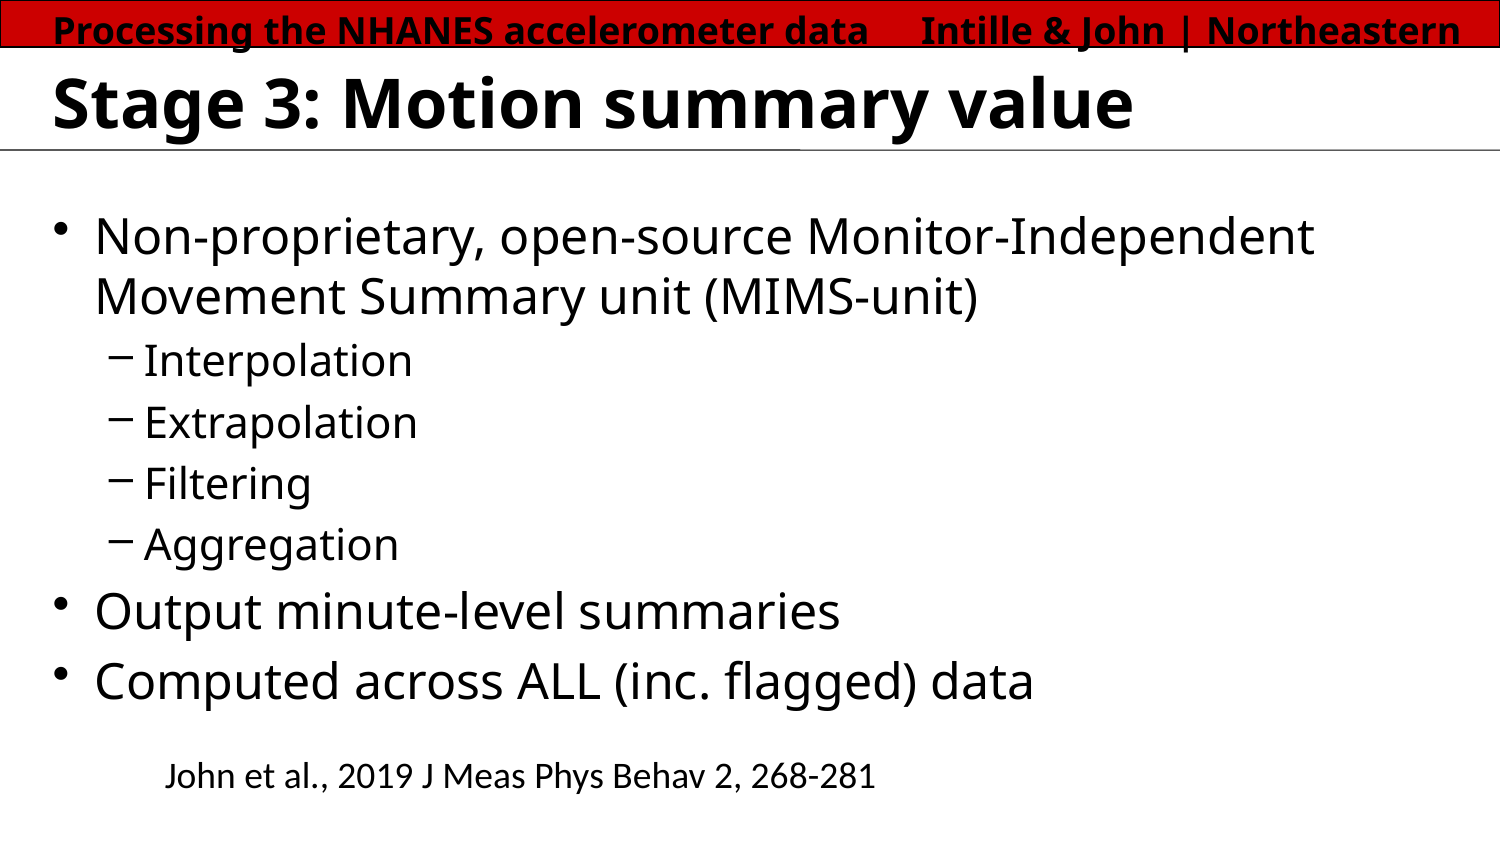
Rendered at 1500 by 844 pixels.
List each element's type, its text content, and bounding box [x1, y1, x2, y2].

text_box John et al., 2019 J Meas Phys Behav 2, 268-281 [0, 743, 924, 803]
list Non-proprietary, open-source Monitor-Independent Movement Summary unit (MIMS-unit) Interpolation Extrapolation Filtering Aggregation Output minute-level summaries Computed across ALL (inc. flagged) data [37, 196, 1500, 779]
title Stage 3: Motion summary value [37, 30, 1475, 172]
